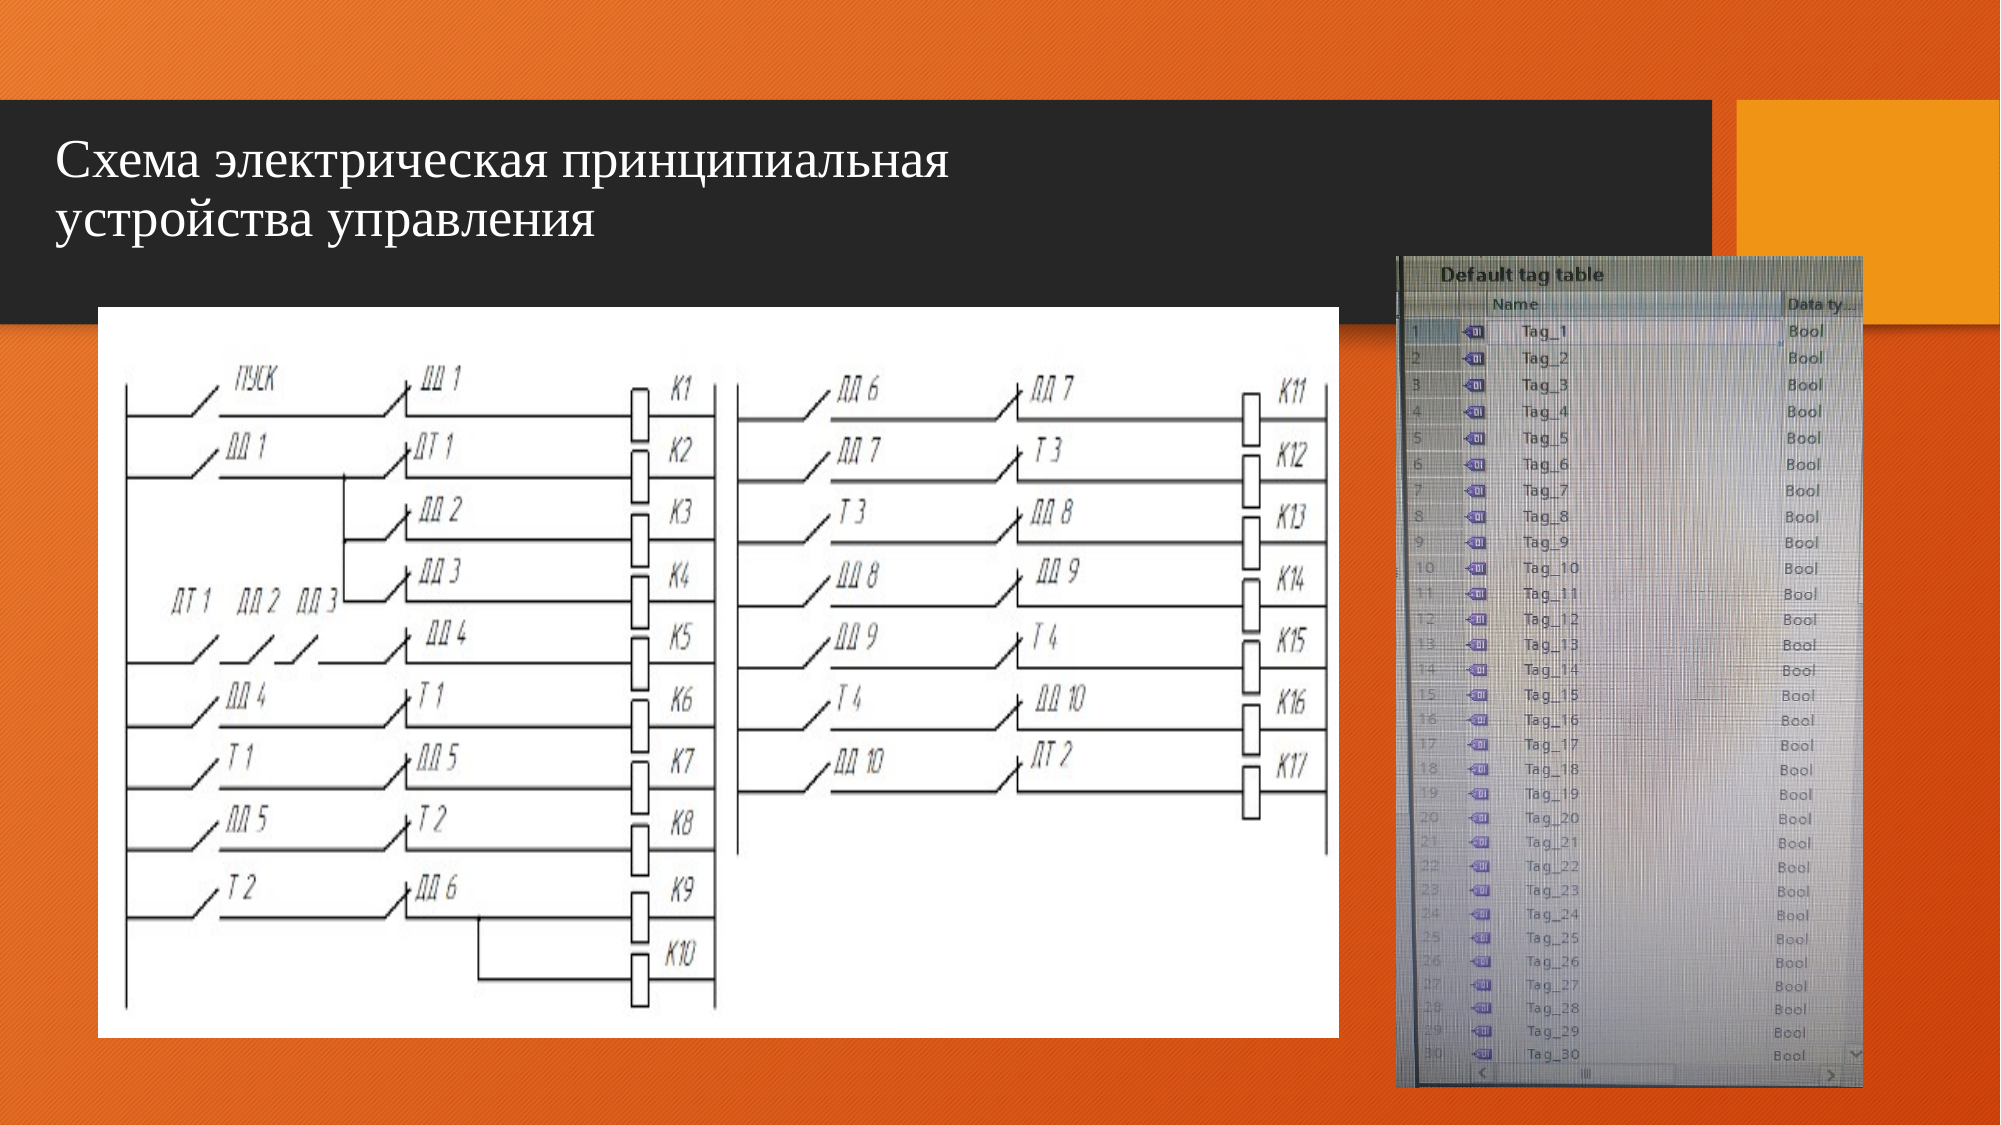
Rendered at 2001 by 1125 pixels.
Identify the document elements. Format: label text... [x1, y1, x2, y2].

title Схема электрическая принципиальная устройства управления [40, 123, 1863, 257]
picture [0, 256, 2000, 1089]
